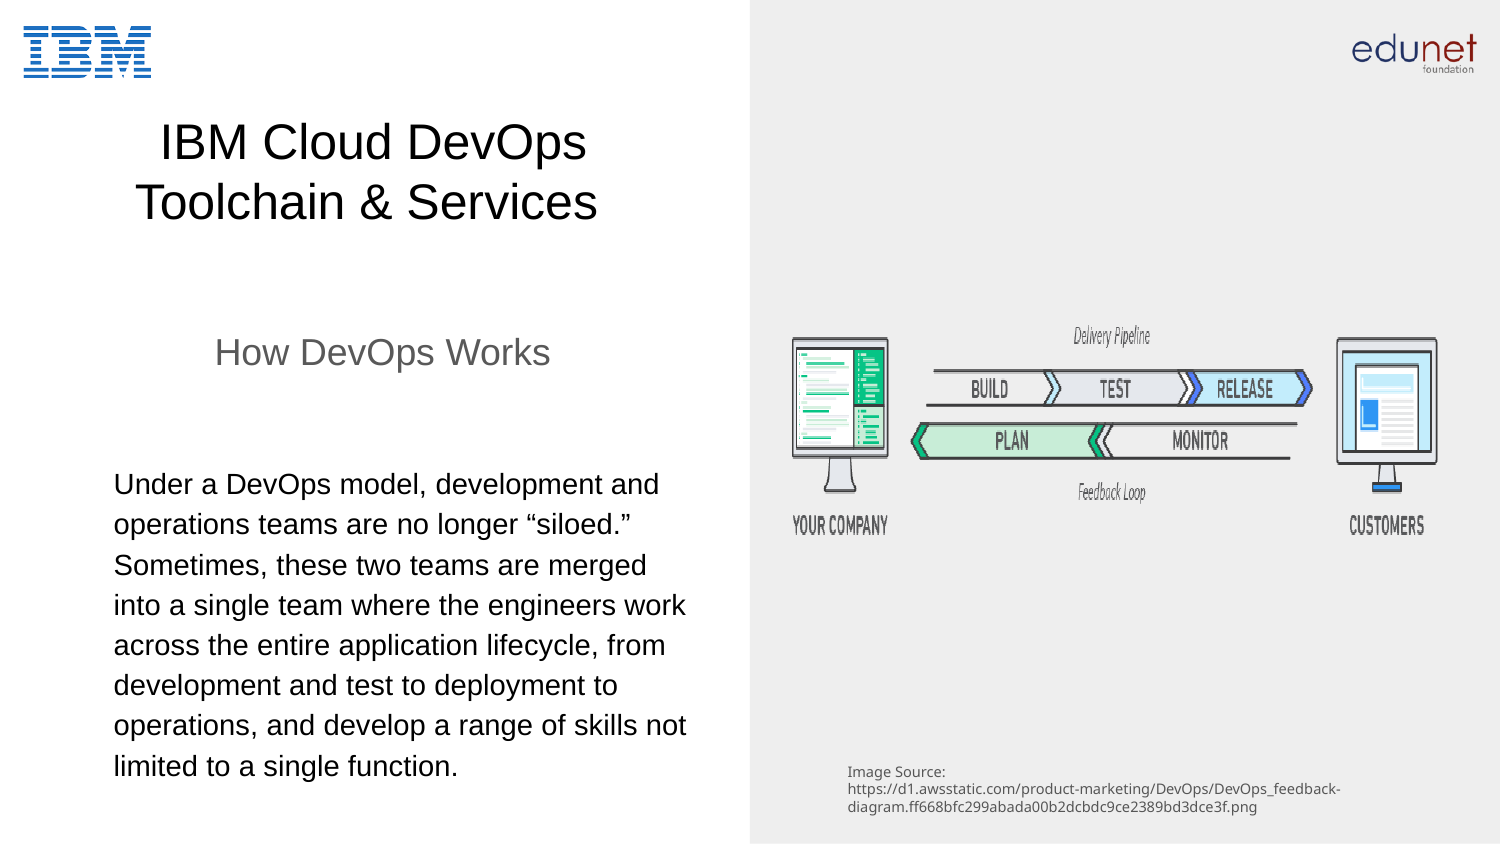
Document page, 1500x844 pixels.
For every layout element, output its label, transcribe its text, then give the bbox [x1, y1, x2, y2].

subtitle How DevOps Works [41, 297, 706, 403]
picture [735, 297, 1487, 564]
picture [1350, 26, 1480, 78]
picture [0, 0, 559, 78]
list Image Source: https://d1.awsstatic.com/product-marketing/DevOps/DevOps_feedback-diagram.ff668bfc299abada00b2dcbdc9ce2389bd3dce3f.png [832, 747, 1390, 812]
list Under a DevOps model, development and operations teams are no longer “siloed.” Sometimes, these two teams are merged into a single team where the engineers work across the entire application lifecycle, from development and test to deployment to operations, and develop a range of skills not limited to a single function. [75, 477, 706, 765]
title IBM Cloud DevOps Toolchain & Services [41, 117, 706, 223]
